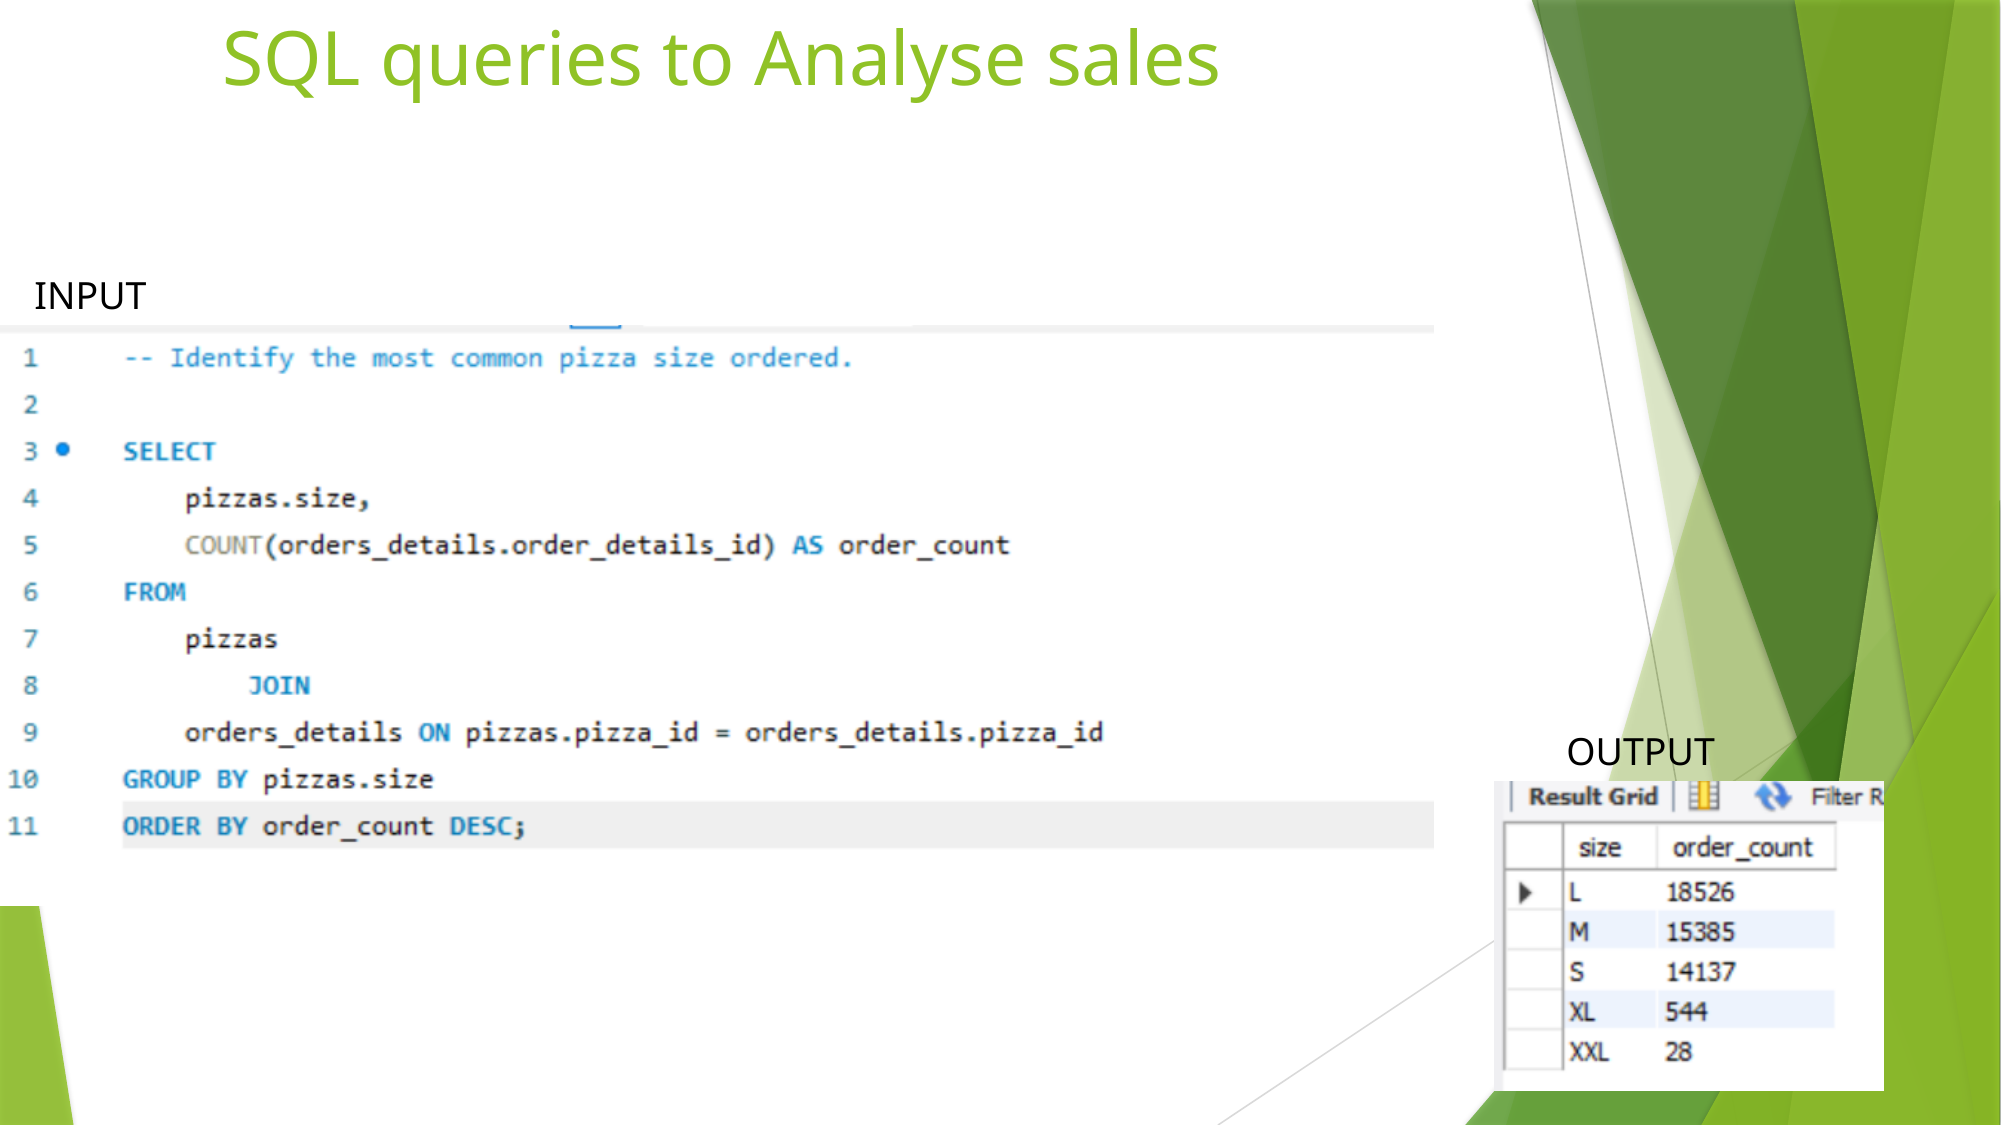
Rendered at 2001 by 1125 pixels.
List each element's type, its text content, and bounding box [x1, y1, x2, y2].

text_box OUTPUT [1551, 720, 2000, 781]
title SQL queries to Analyse sales [207, 3, 1831, 221]
text_box INPUT [19, 265, 468, 324]
picture [1494, 780, 1885, 1092]
picture [0, 325, 1434, 906]
